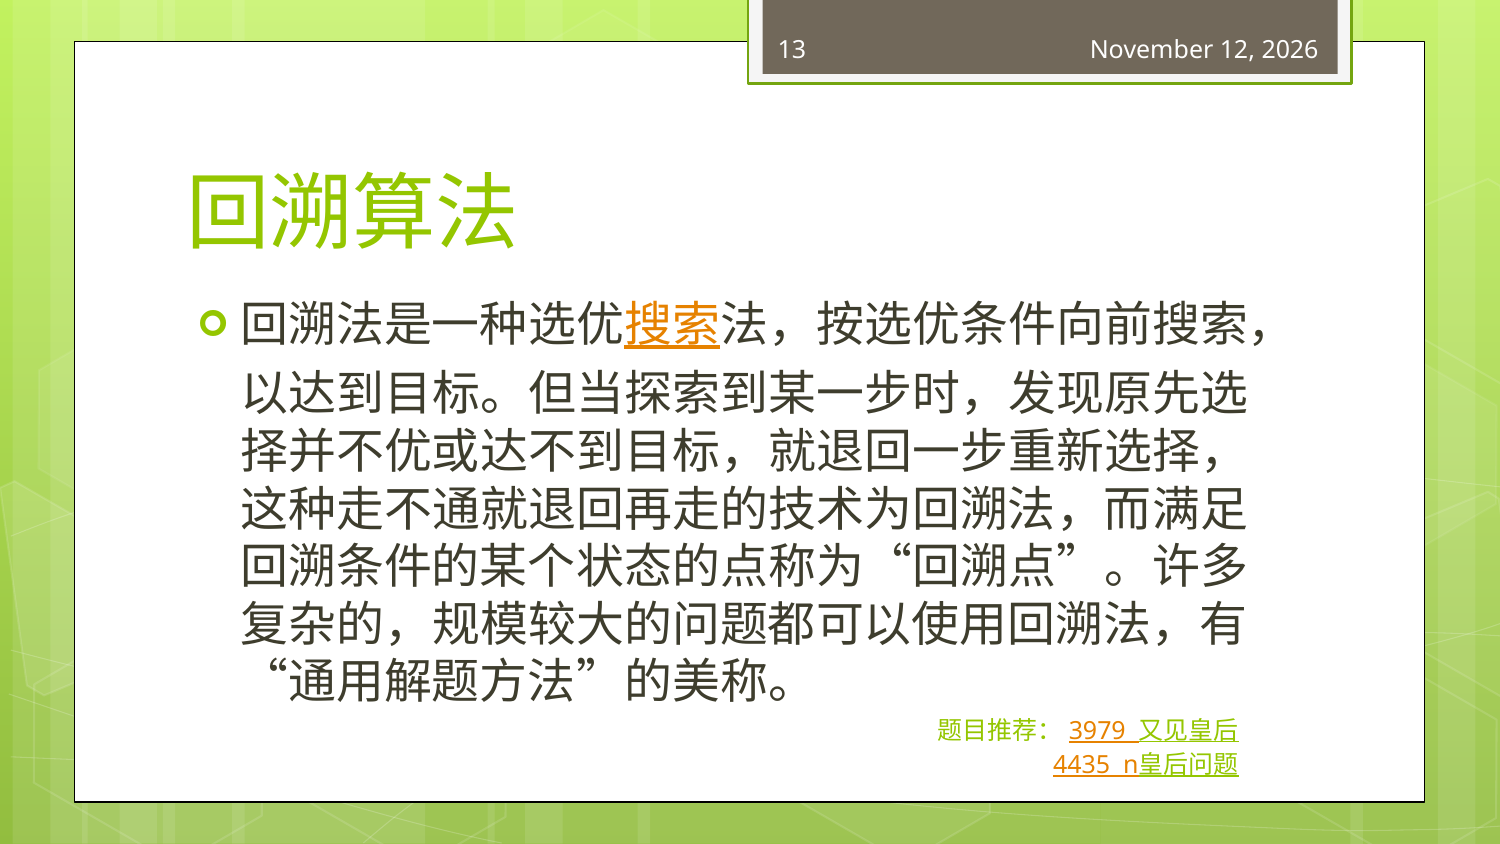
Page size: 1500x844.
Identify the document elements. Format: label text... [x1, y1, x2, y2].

title 回溯算法 [171, 126, 1324, 267]
footer 题目推荐：3979 又见皇后 4435 n皇后问题 [679, 740, 1254, 786]
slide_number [983, 27, 1334, 73]
slide_number 13 [762, 27, 982, 73]
list 回溯法是一种选优搜索法，按选优条件向前搜索，以达到目标。但当探索到某一步时，发现原先选择并不优或达不到目标，就退回一步重新选择，这种走不通就退回再走的技术为回溯法，而满足回溯条件的某个状态的点称为“回溯点”。许多复杂的，规模较大的问题都可以使用回溯法，有“通用解题方法”的美称。 [171, 285, 1283, 718]
